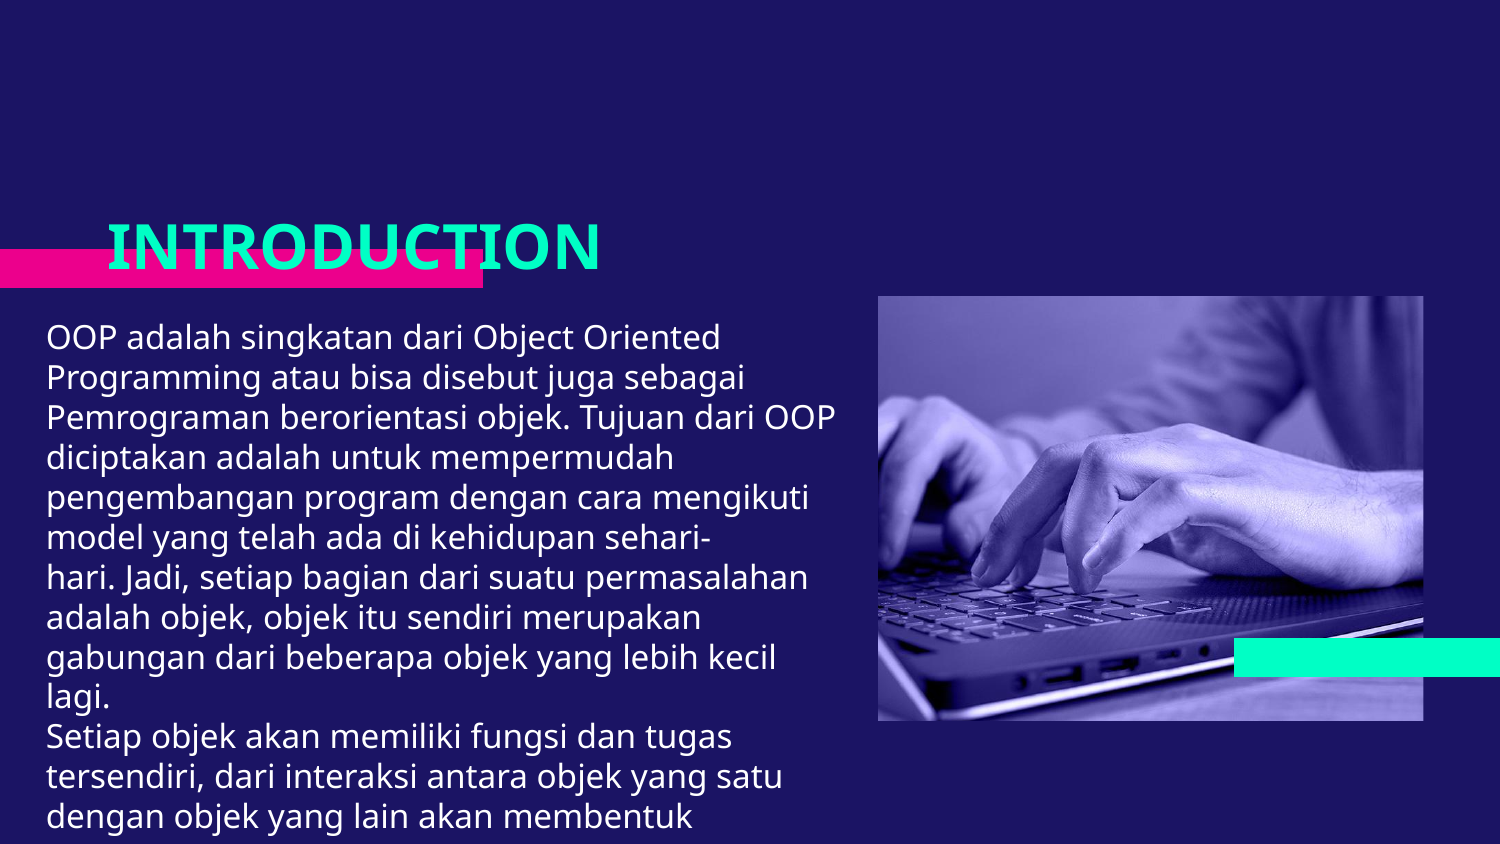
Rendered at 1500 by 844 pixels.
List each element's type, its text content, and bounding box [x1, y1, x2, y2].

text_box [1427, 637, 1500, 678]
list OOP adalah singkatan dari Object Oriented Programming atau bisa disebut juga sebagai Pemrograman berorientasi objek. Tujuan dari OOP diciptakan adalah untuk mempermudah pengembangan program dengan cara mengikuti model yang telah ada di kehidupan sehari-hari. Jadi, setiap bagian dari suatu permasalahan adalah objek, objek itu sendiri merupakan gabungan dari beberapa objek yang lebih kecil lagi. Setiap objek akan memiliki fungsi dan tugas tersendiri, dari interaksi antara objek yang satu dengan objek yang lain akan membentuk program. [30, 301, 858, 792]
picture [877, 296, 1424, 721]
title INTRODUCTION [92, 191, 677, 302]
